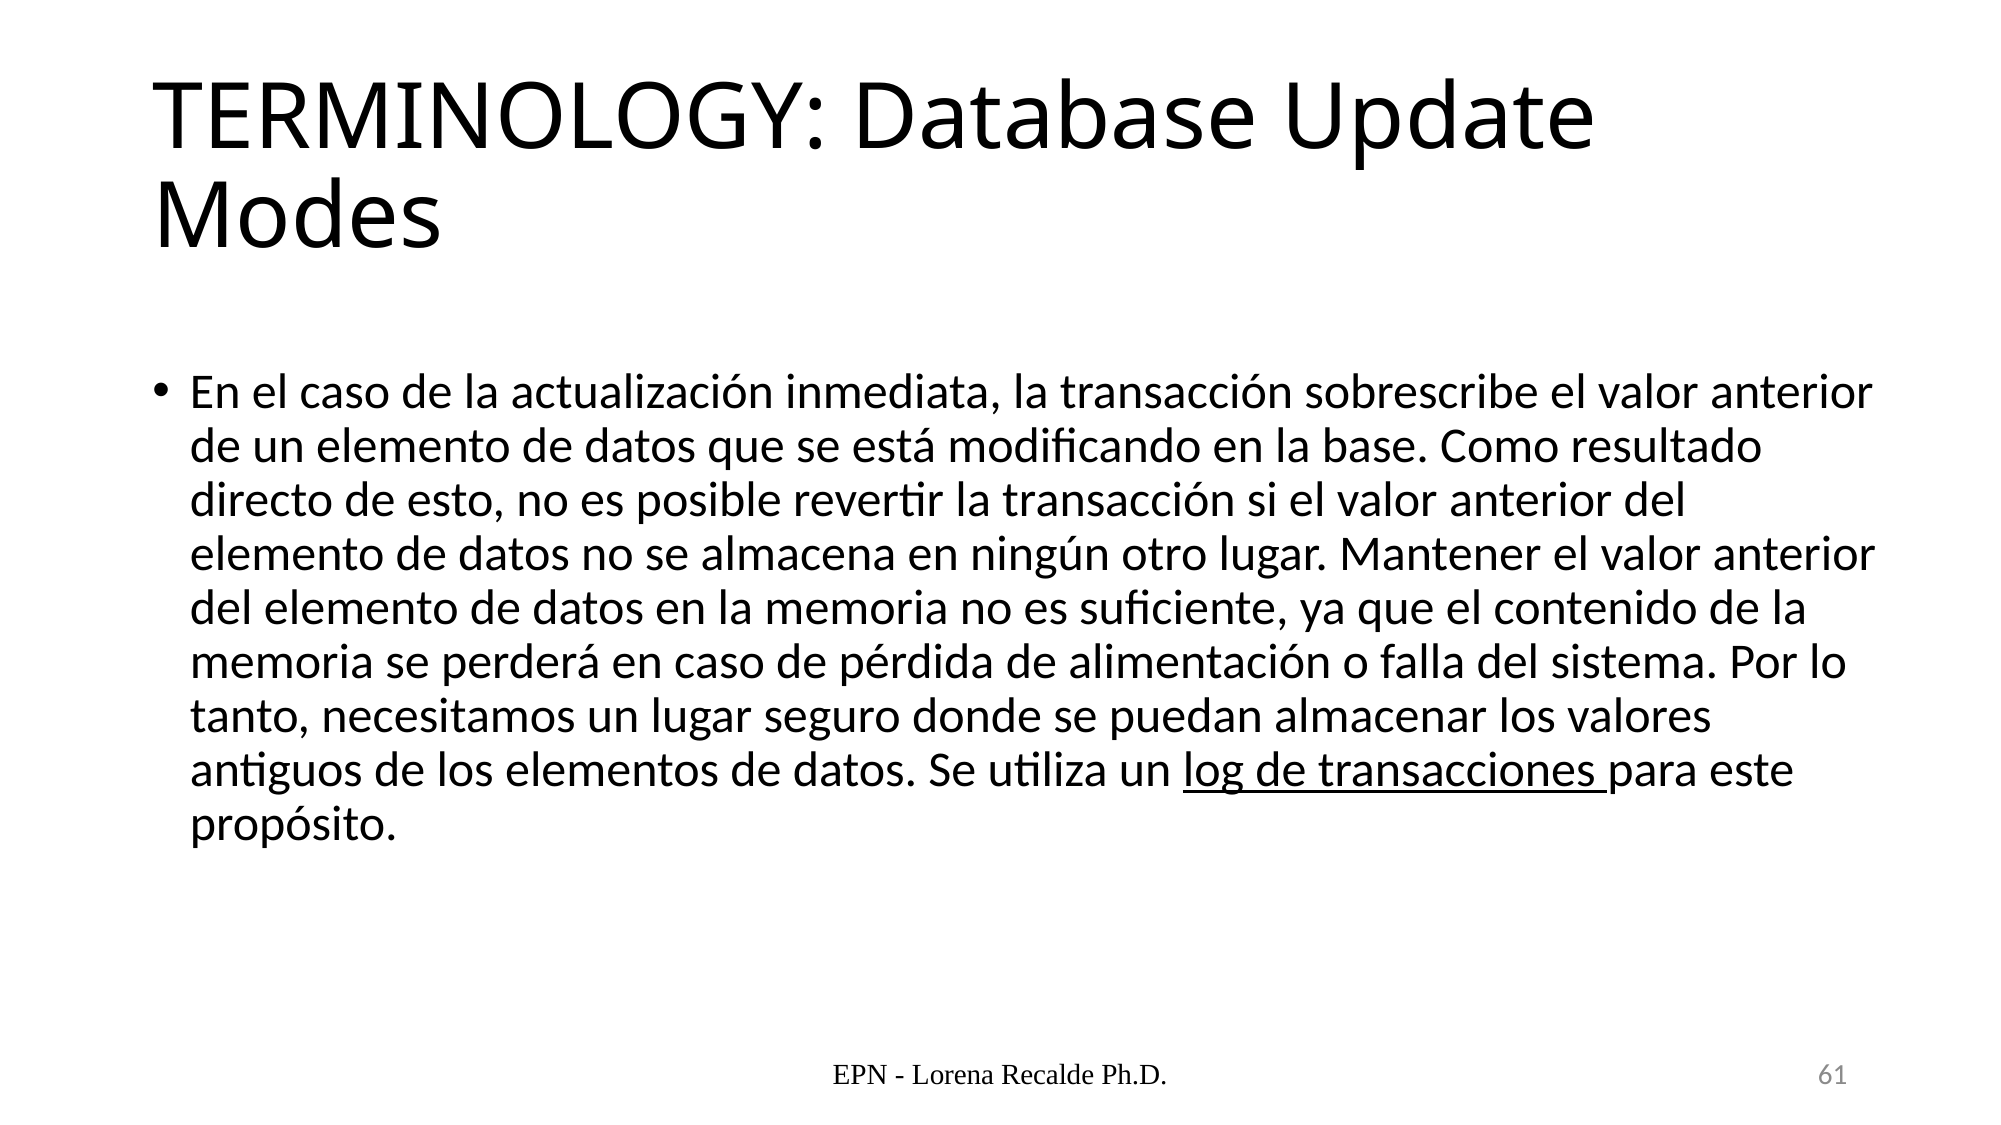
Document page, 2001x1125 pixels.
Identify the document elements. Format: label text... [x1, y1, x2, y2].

list En el caso de la actualización inmediata, la transacción sobrescribe el valor anterior de un elemento de datos que se está modificando en la base. Como resultado directo de esto, no es posible revertir la transacción si el valor anterior del elemento de datos no se almacena en ningún otro lugar. Mantener el valor anterior del elemento de datos en la memoria no es suficiente, ya que el contenido de la memoria se perderá en caso de pérdida de alimentación o falla del sistema. Por lo tanto, necesitamos un lugar seguro donde se puedan almacenar los valores antiguos de los elementos de datos. Se utiliza un log de transacciones para este propósito. [137, 357, 1902, 940]
slide_number 61 [1412, 1042, 1863, 1103]
footer EPN - Lorena Recalde Ph.D. [662, 1042, 1338, 1103]
title TERMINOLOGY: Database Update Modes [137, 59, 1863, 278]
